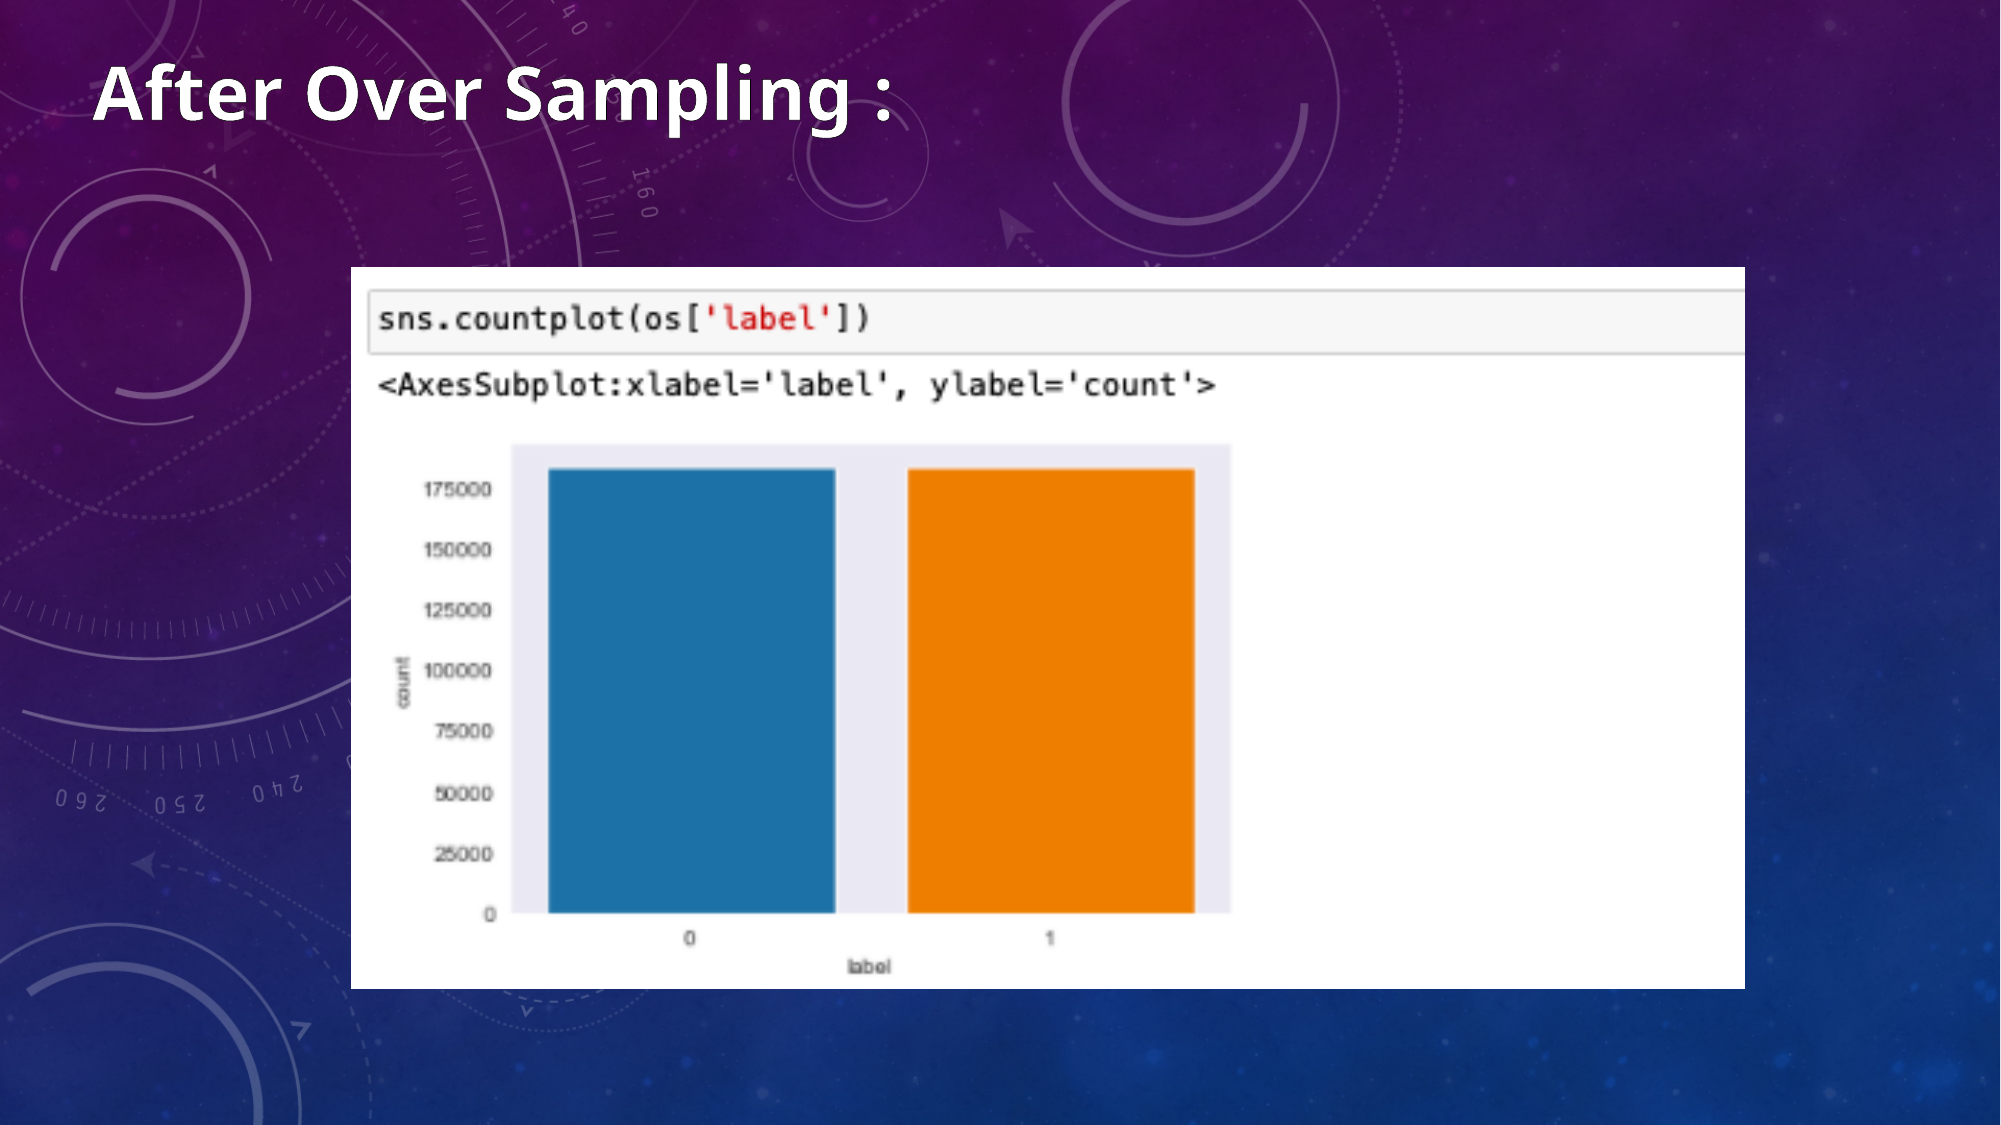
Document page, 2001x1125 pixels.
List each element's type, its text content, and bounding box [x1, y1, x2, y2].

picture [0, 0, 2001, 1125]
text_box After Over Sampling : [77, 37, 1878, 143]
